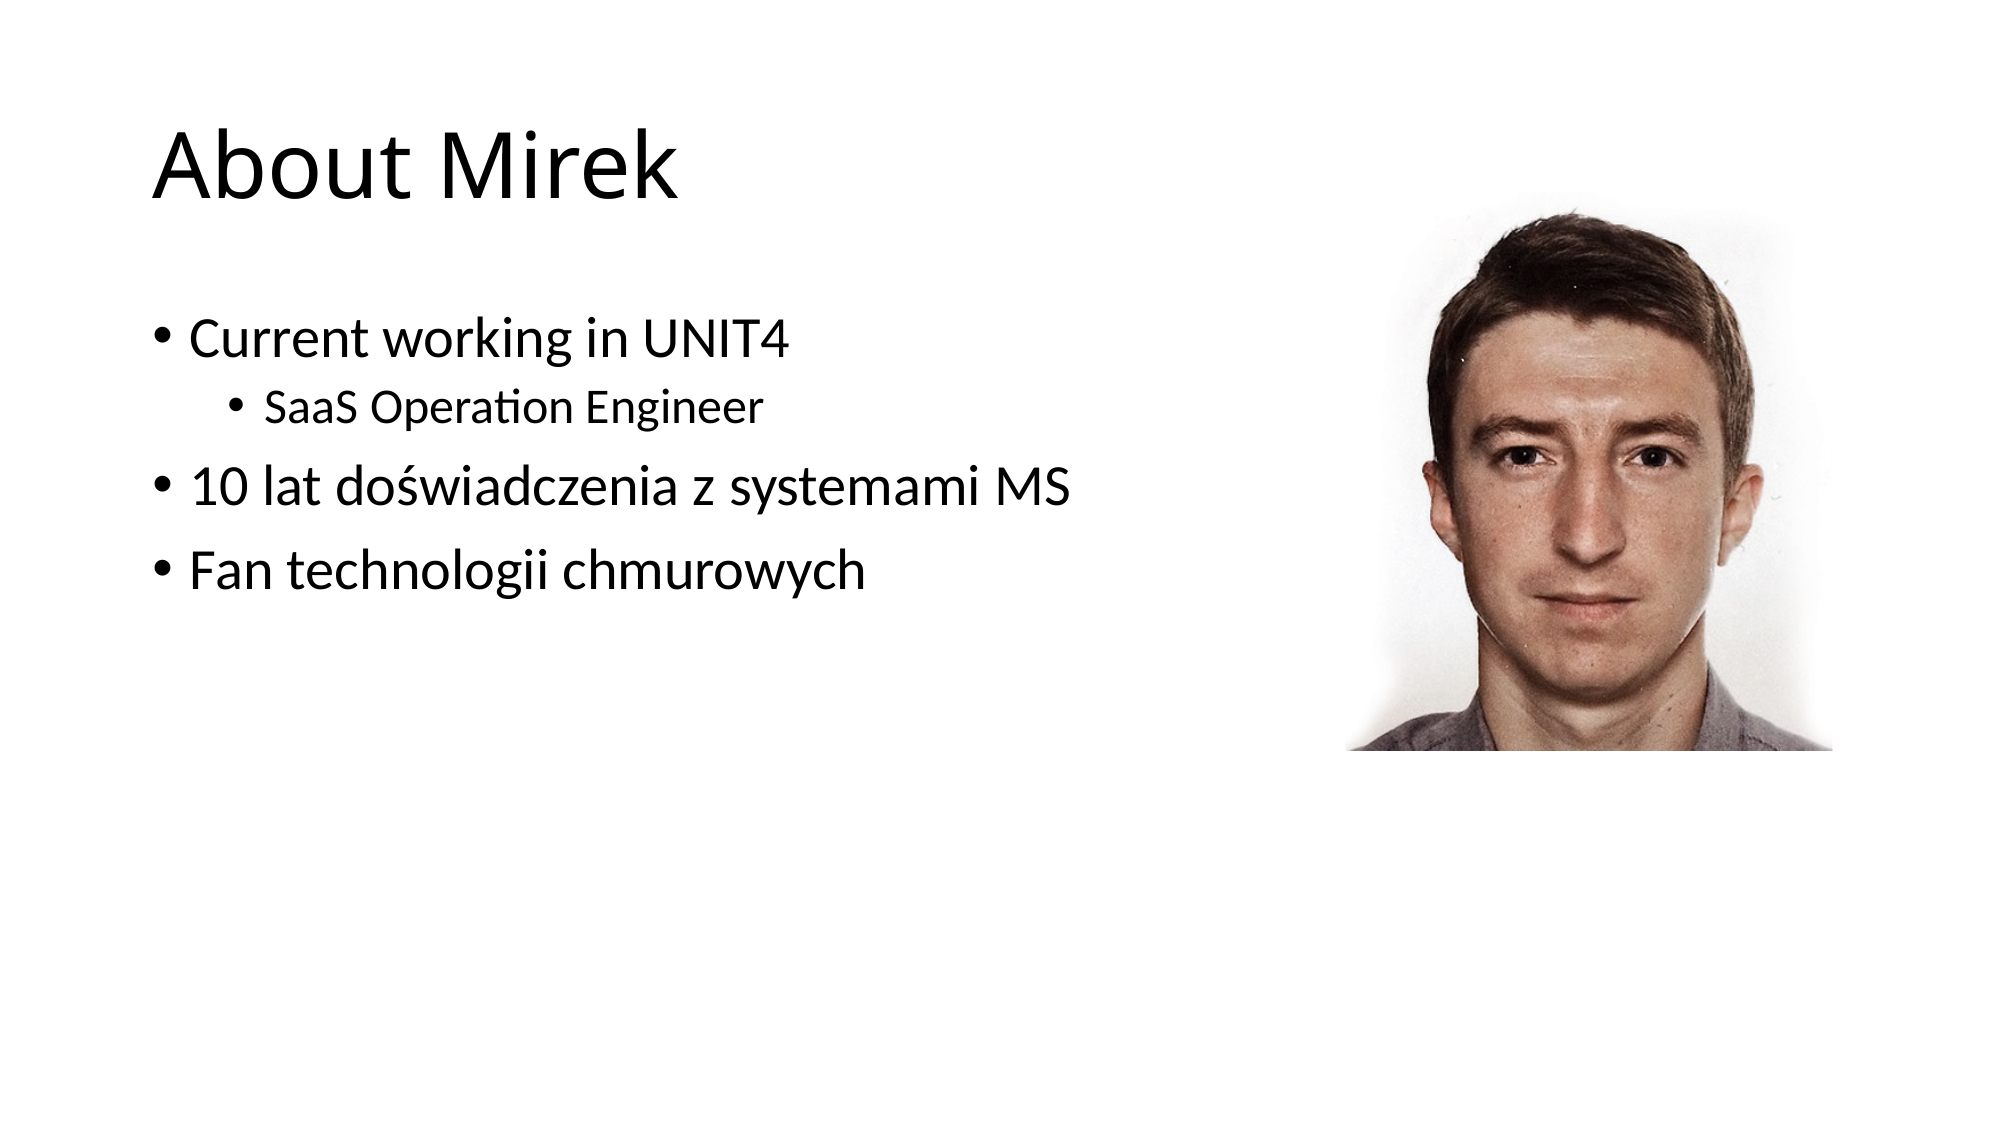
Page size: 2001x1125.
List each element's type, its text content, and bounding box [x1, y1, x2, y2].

title About Mirek [137, 59, 1863, 278]
picture [1307, 181, 1877, 751]
list Current working in UNIT4 SaaS Operation Engineer 10 lat doświadczenia z systemami MS Fan technologii chmurowych [137, 299, 1863, 1014]
